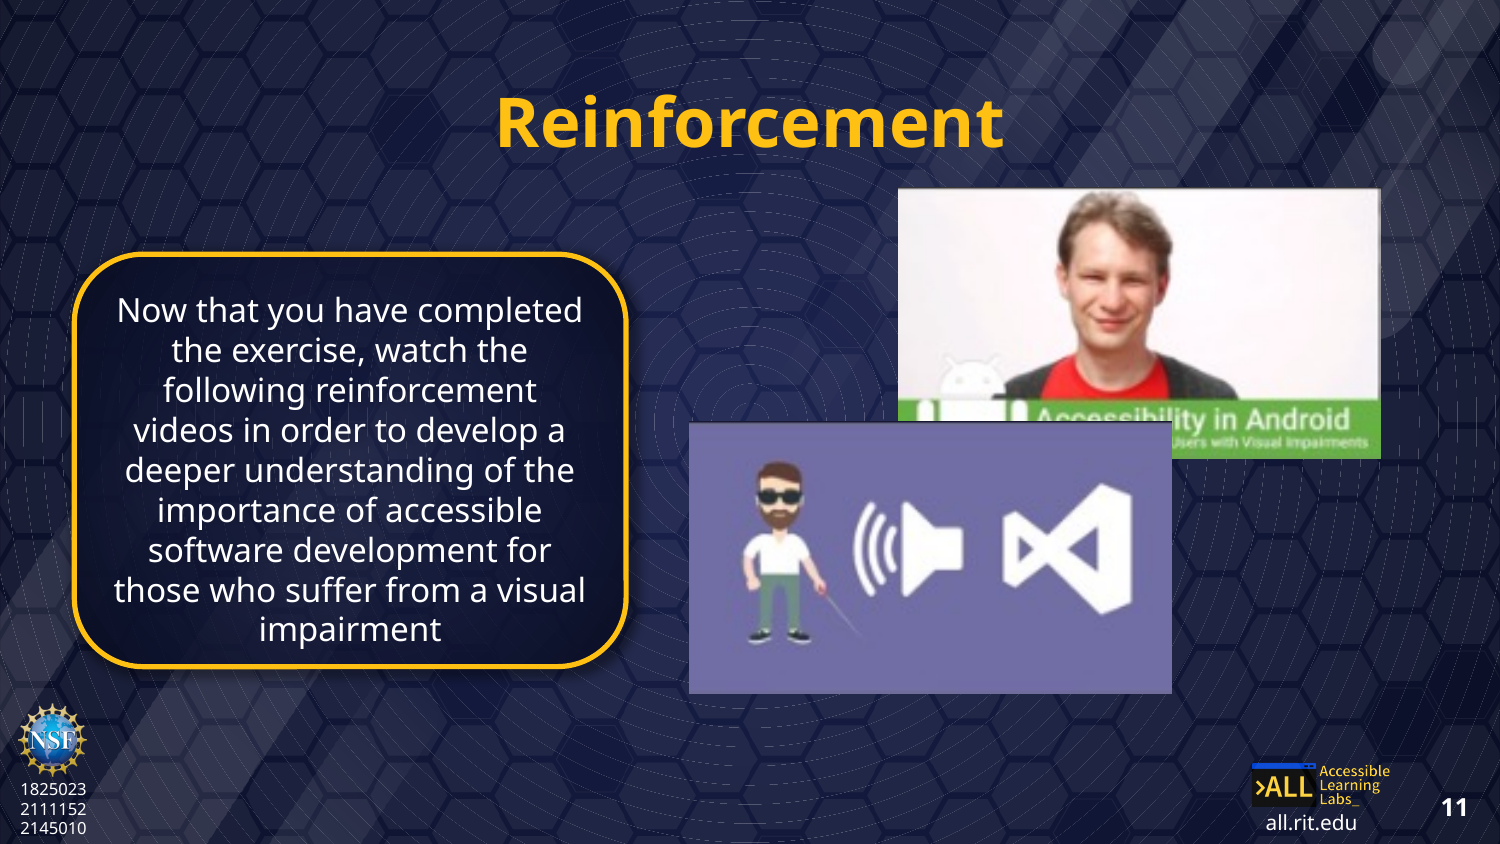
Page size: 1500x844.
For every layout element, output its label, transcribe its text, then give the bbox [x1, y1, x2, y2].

slide_number 11 [1410, 776, 1500, 842]
picture [0, 0, 1500, 844]
text_box Now that you have completed the exercise, watch the following reinforcement videos in order to develop a deeper understanding of the importance of accessible software development for those who suffer from a visual impairment [74, 254, 627, 667]
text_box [688, 420, 1173, 695]
title Reinforcement [118, 72, 1382, 167]
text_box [897, 186, 1382, 460]
